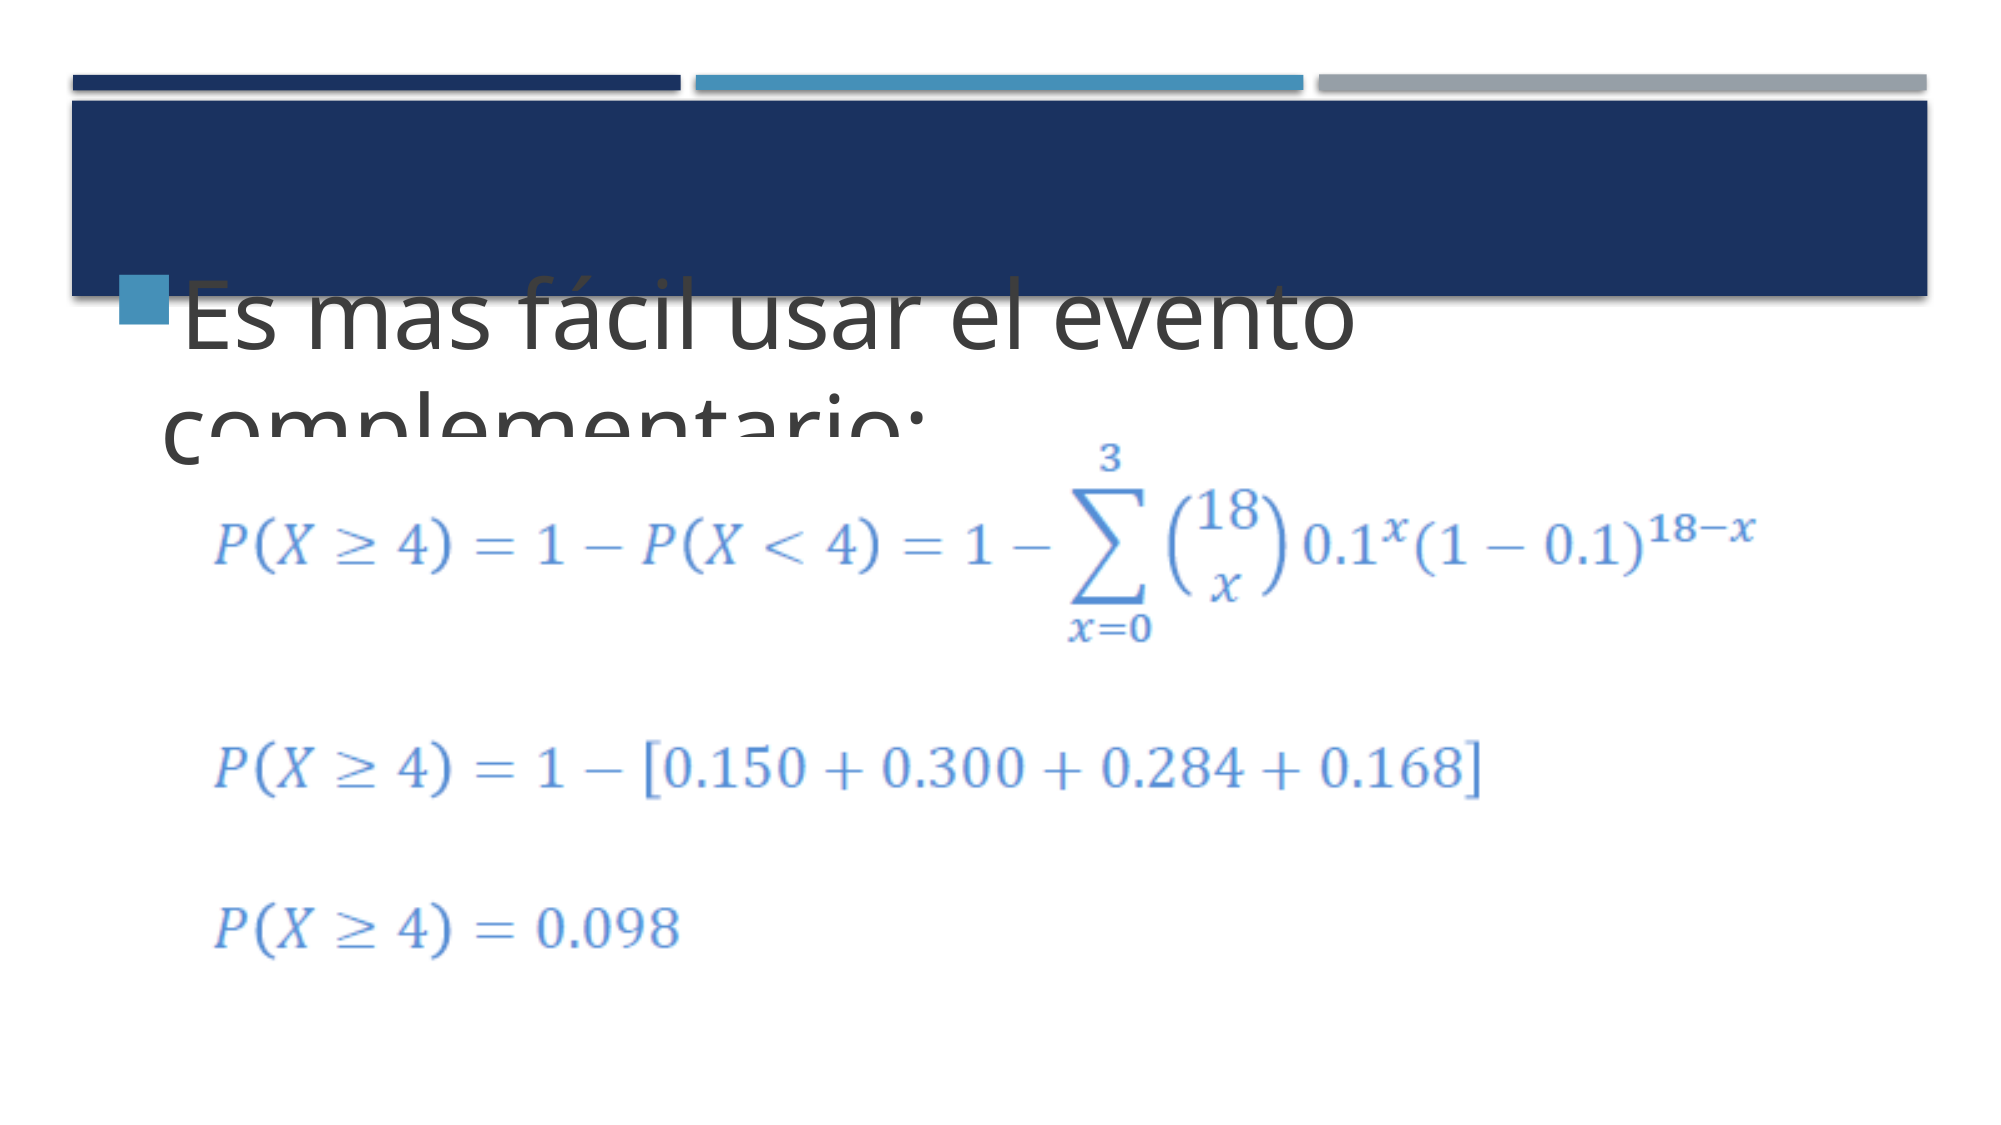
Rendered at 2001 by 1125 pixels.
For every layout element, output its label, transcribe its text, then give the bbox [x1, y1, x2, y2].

picture [198, 437, 1802, 1057]
list Es mas fácil usar el evento complementario; [95, 67, 1905, 671]
